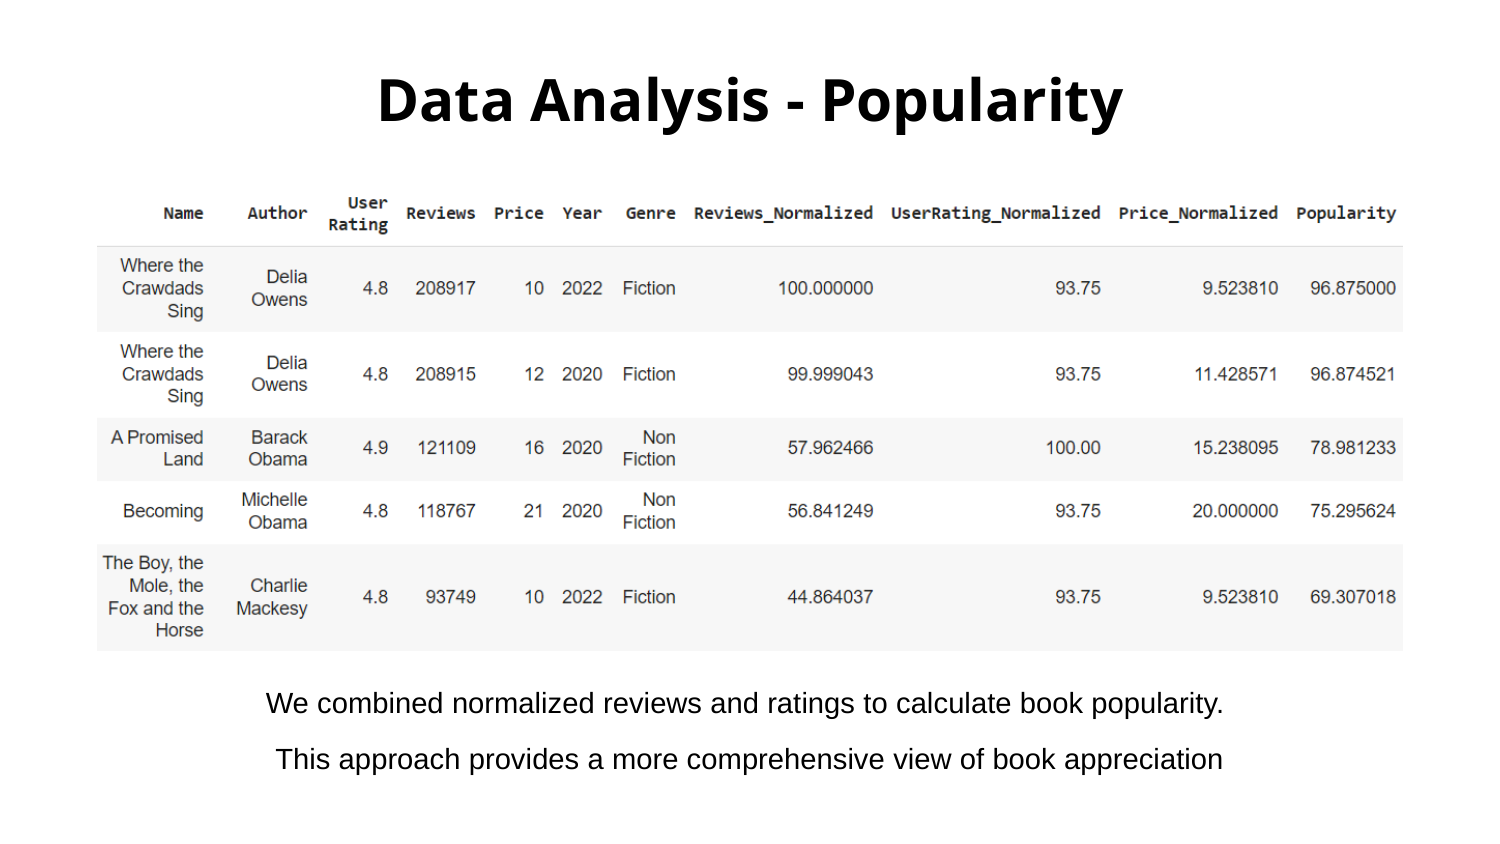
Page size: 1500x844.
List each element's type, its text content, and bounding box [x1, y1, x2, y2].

text_box We combined normalized reviews and ratings to calculate book popularity. This approach provides a more comprehensive view of book appreciation [86, 669, 1414, 791]
picture [97, 192, 1403, 651]
title Data Analysis - Popularity [75, 67, 1425, 129]
